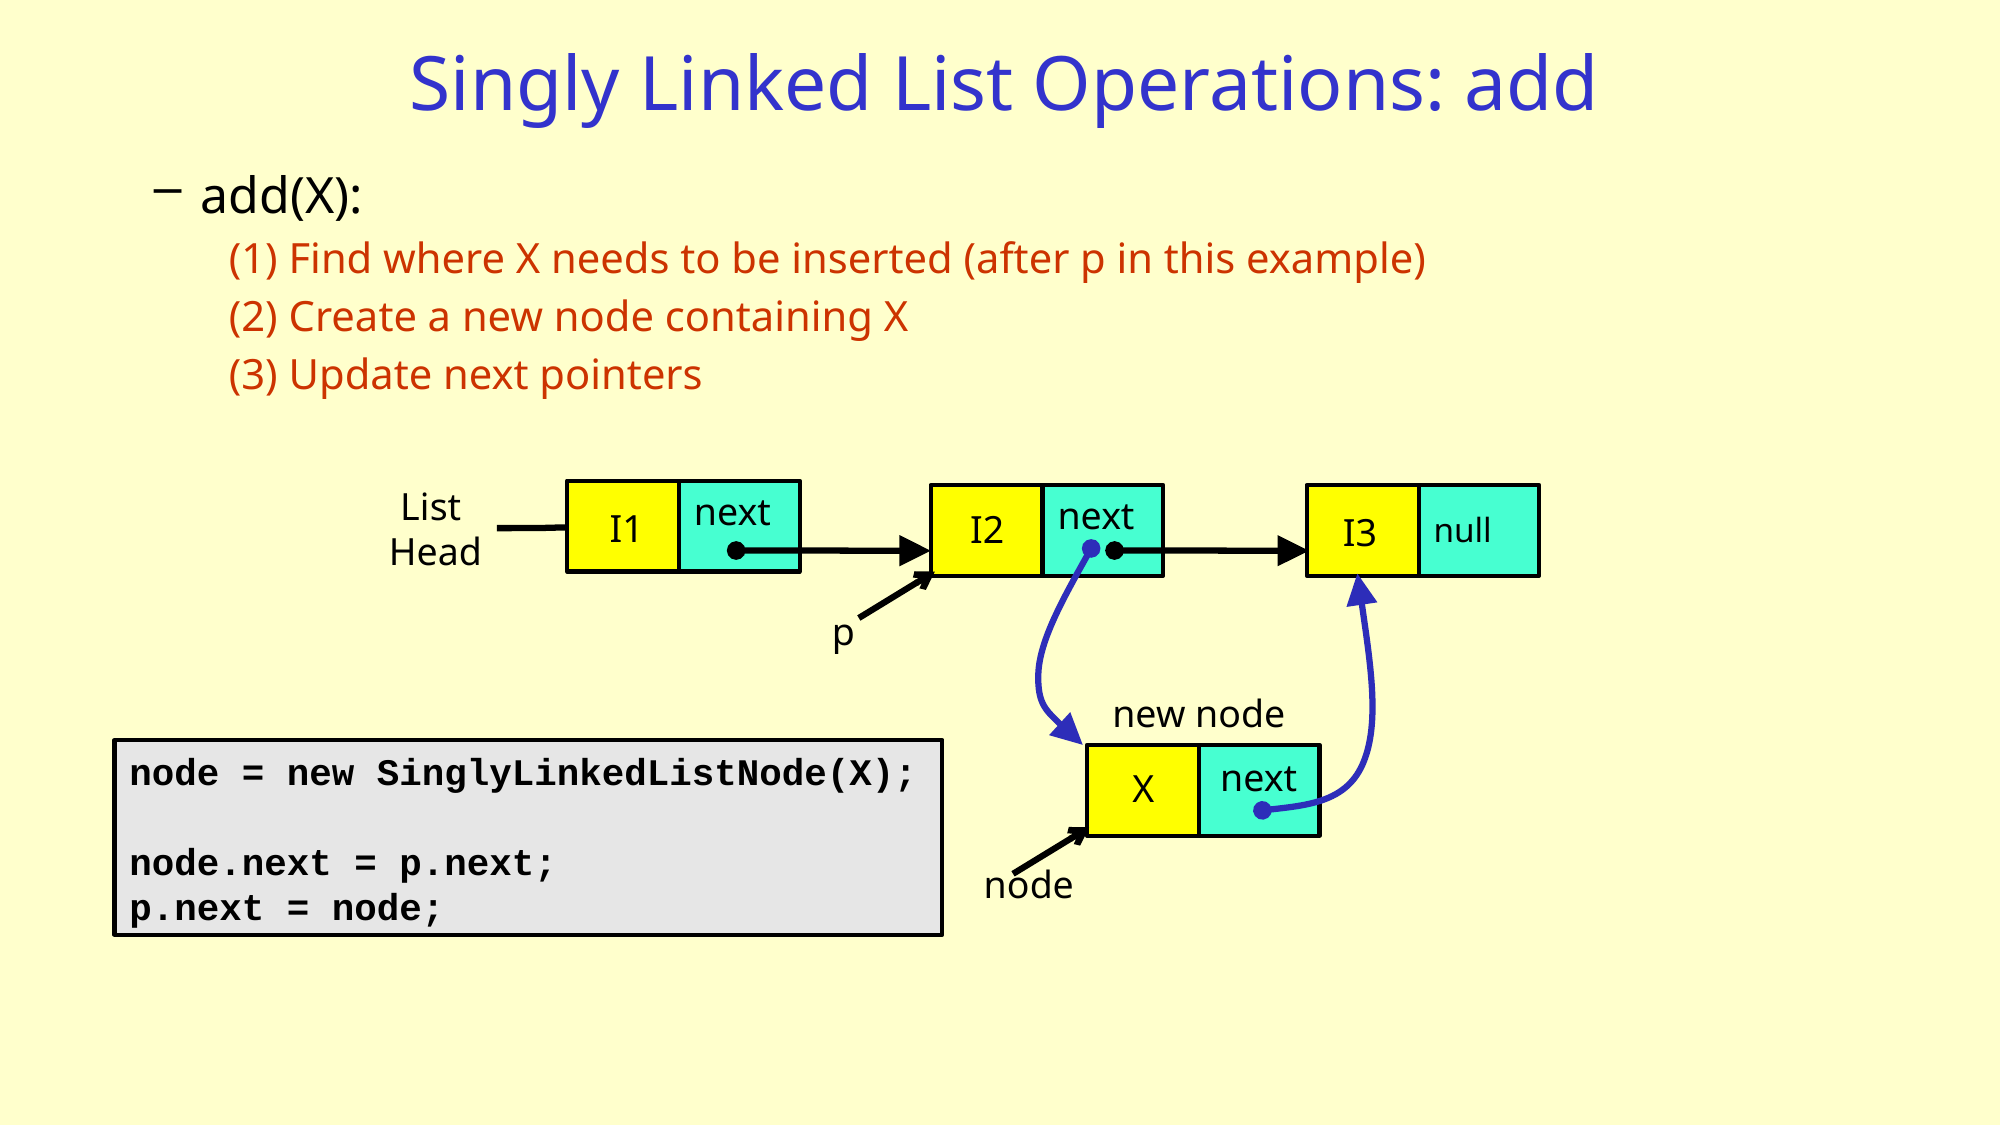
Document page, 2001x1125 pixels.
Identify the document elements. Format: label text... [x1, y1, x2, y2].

text_box next [680, 480, 800, 572]
text_box next [1043, 484, 1163, 576]
text_box [930, 484, 1043, 576]
text_box [1306, 484, 1419, 576]
text_box [1038, 542, 1098, 681]
title Singly Linked List Operations: add [302, 23, 1707, 138]
text_box I3 [1328, 501, 1393, 562]
text_box [1419, 484, 1539, 576]
text_box node = new SinglyLinkedListNode(X); node.next = p.next; p.next = node; [114, 740, 943, 935]
list add(X): (1) Find where X needs to be inserted (after p in this example) (2) Create a new node containing X (3) Update next pointers [63, 155, 1941, 437]
text_box [1314, 573, 1373, 799]
text_box I1 [594, 497, 659, 558]
text_box I2 [955, 499, 1020, 559]
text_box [972, 682, 1320, 915]
text_box [567, 480, 680, 572]
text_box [817, 571, 936, 662]
text_box List Head [374, 475, 497, 581]
text_box null [1418, 501, 1507, 557]
